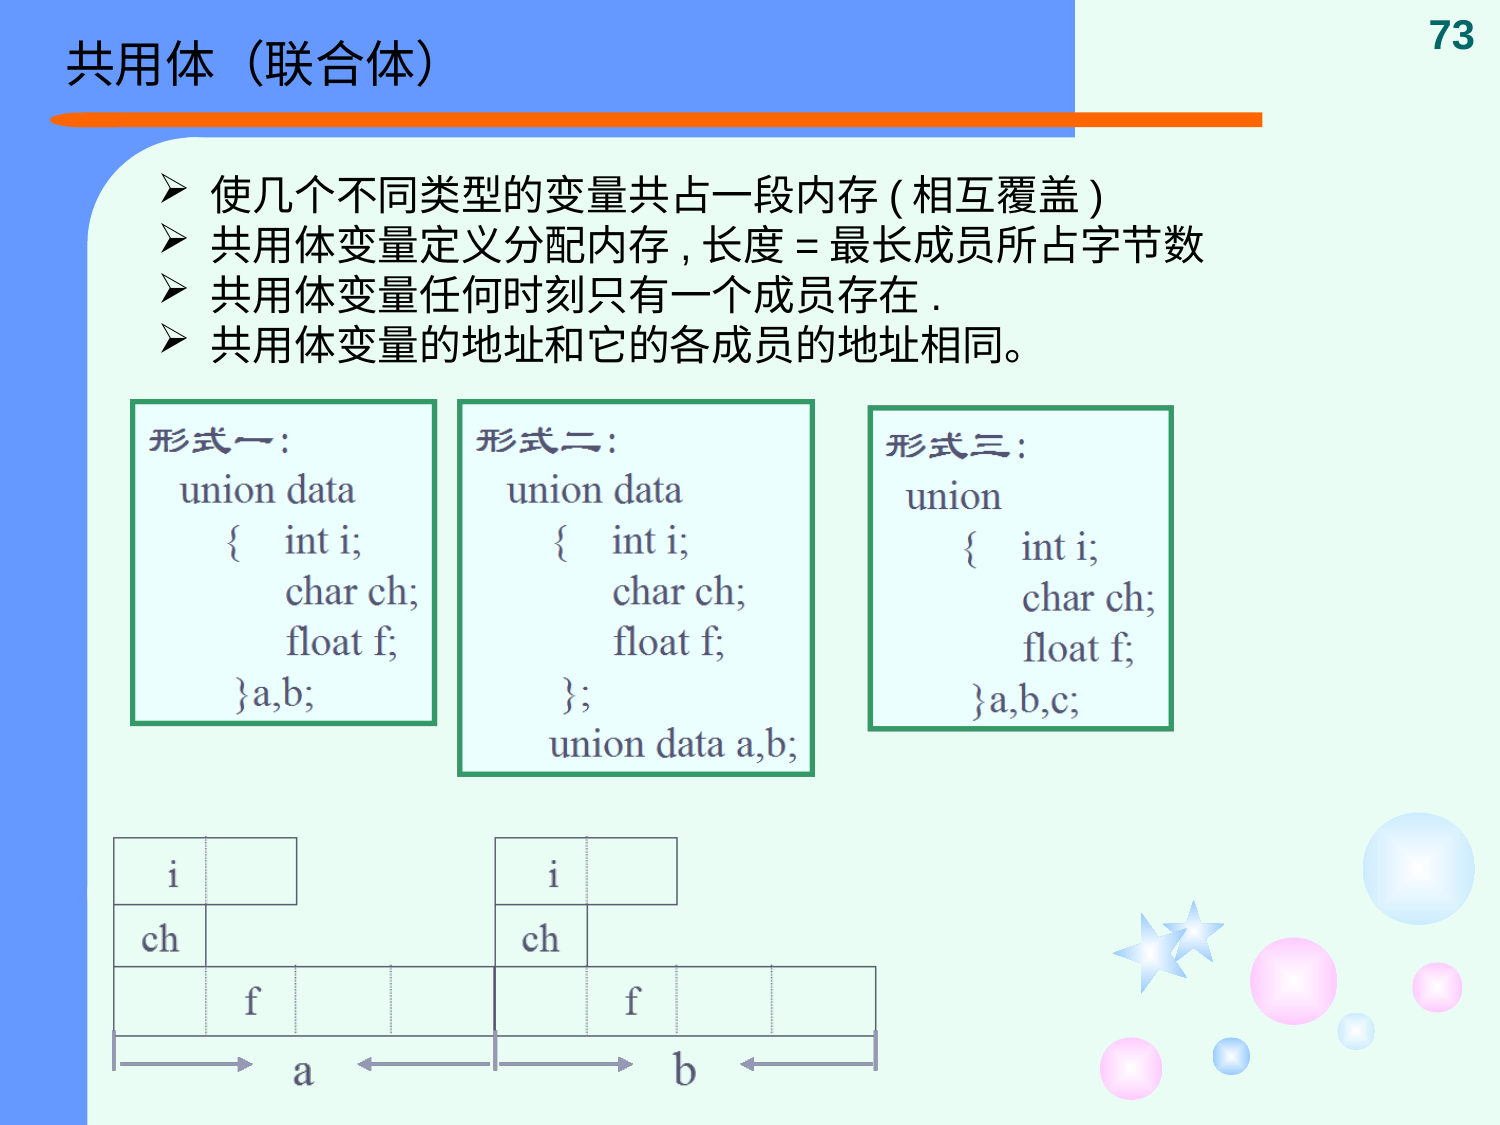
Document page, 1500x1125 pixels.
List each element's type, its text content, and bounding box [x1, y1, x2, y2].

text_box 73 [1403, 0, 1500, 66]
title 共用体（联合体） [50, 0, 1313, 125]
picture [130, 399, 1176, 779]
picture [111, 836, 881, 1106]
list 使几个不同类型的变量共占一段内存(相互覆盖) 共用体变量定义分配内存,长度=最长成员所占字节数 共用体变量任何时刻只有一个成员存在. 共用体变量的地址和它的各成员的地址相同。 [125, 137, 1376, 400]
